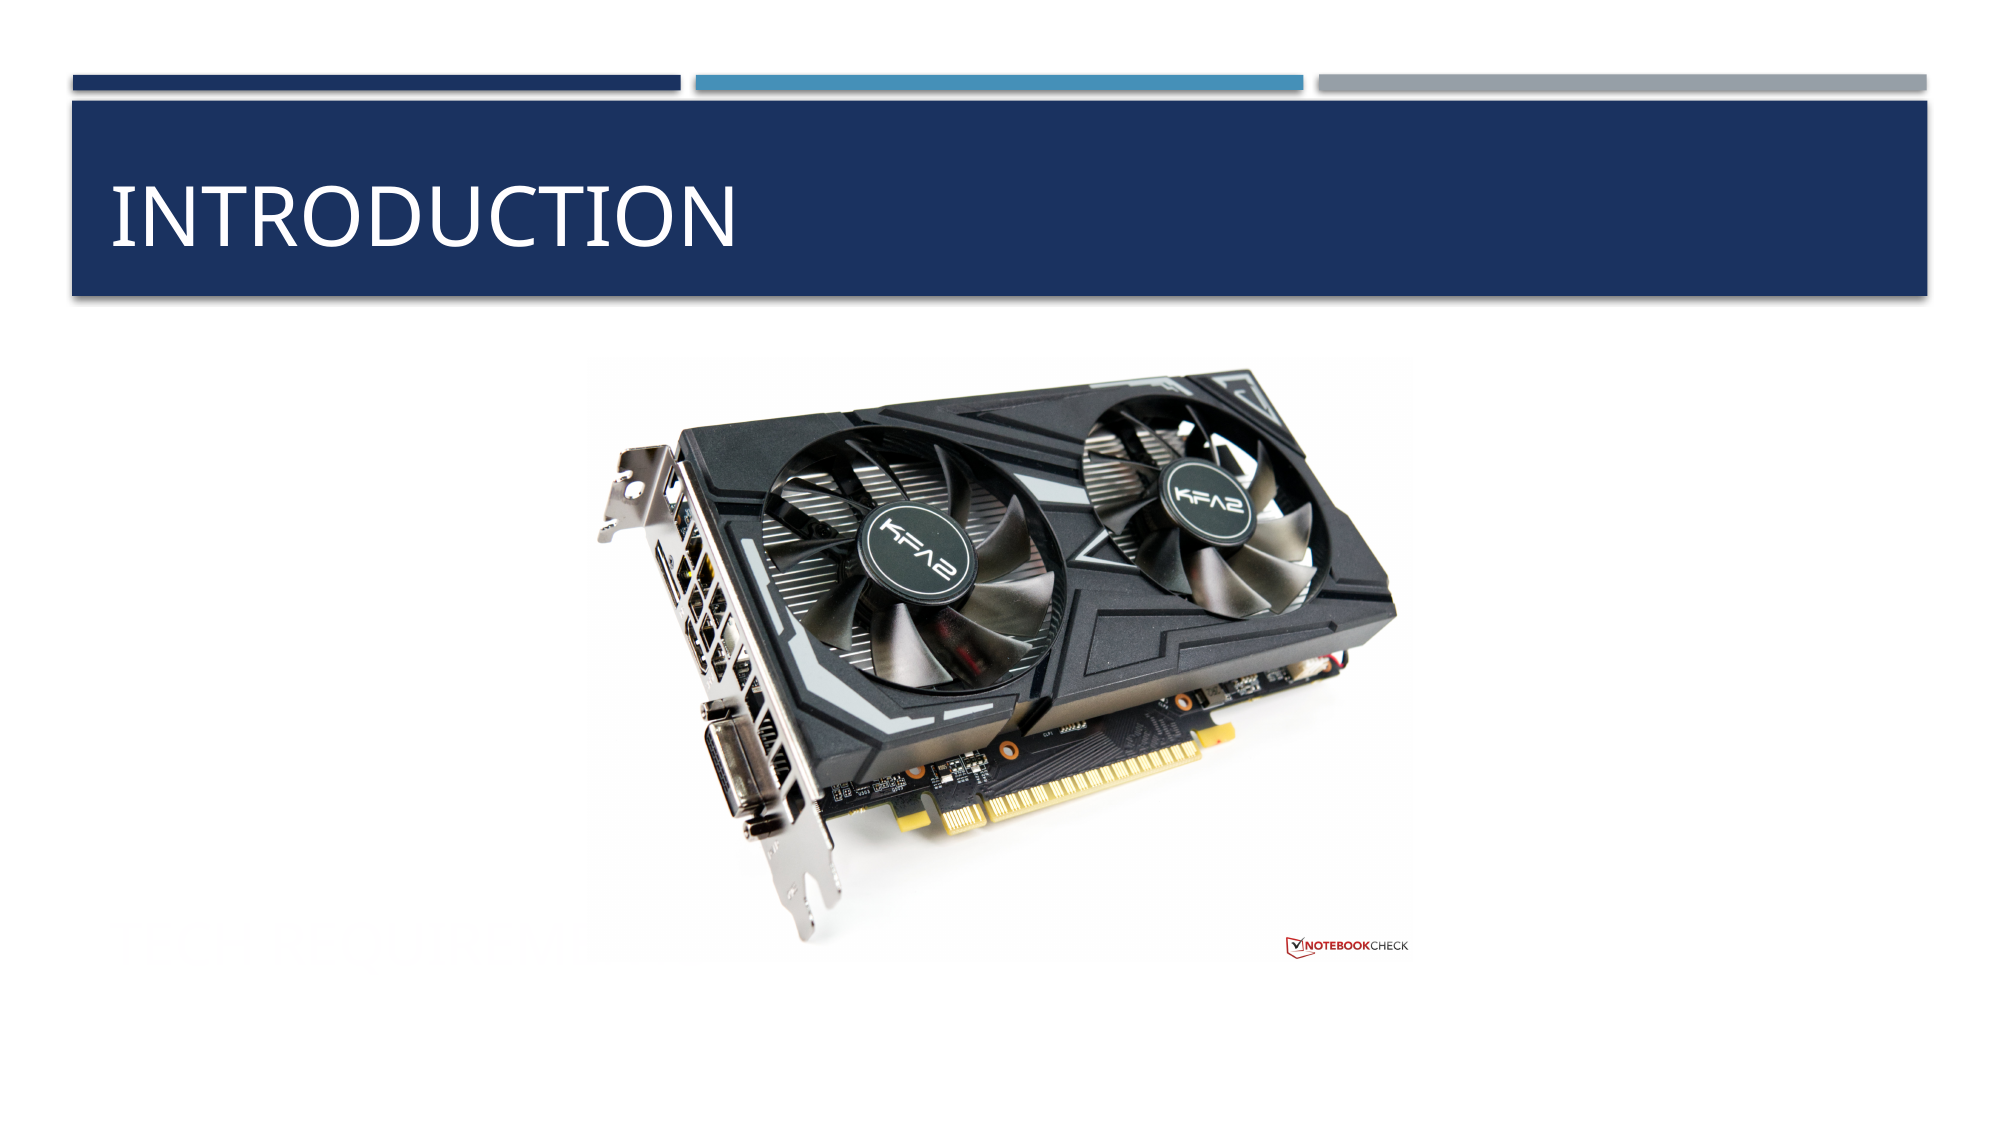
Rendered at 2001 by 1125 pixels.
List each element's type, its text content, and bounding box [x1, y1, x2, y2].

title Tech Requirements [95, 866, 1905, 985]
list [587, 357, 1413, 962]
text_box INtroduction [95, 116, 1905, 271]
